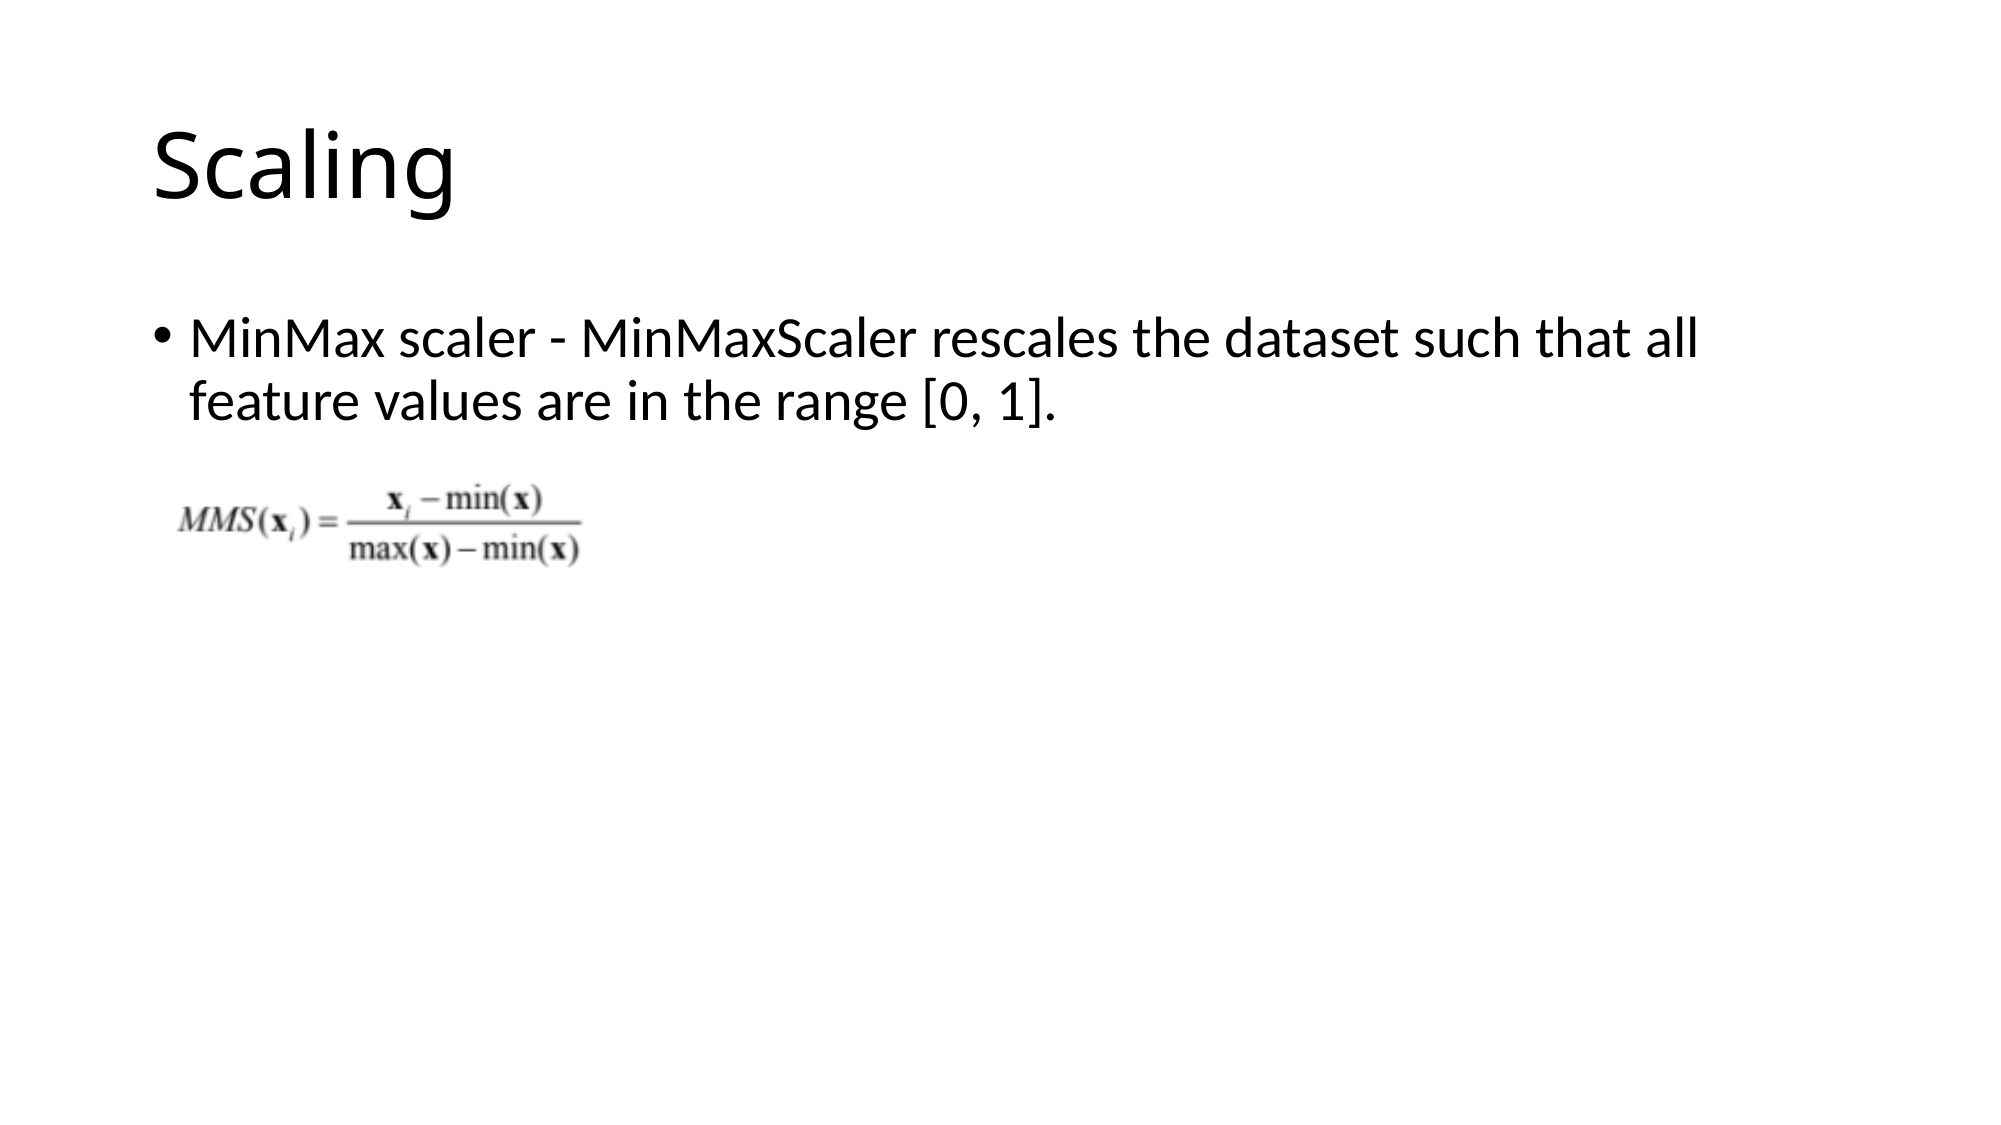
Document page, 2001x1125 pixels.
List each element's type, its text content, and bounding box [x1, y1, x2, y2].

picture [137, 474, 611, 581]
title Scaling [137, 59, 1863, 278]
list MinMax scaler - MinMaxScaler rescales the dataset such that all feature values are in the range [0, 1]. [137, 299, 1863, 1014]
